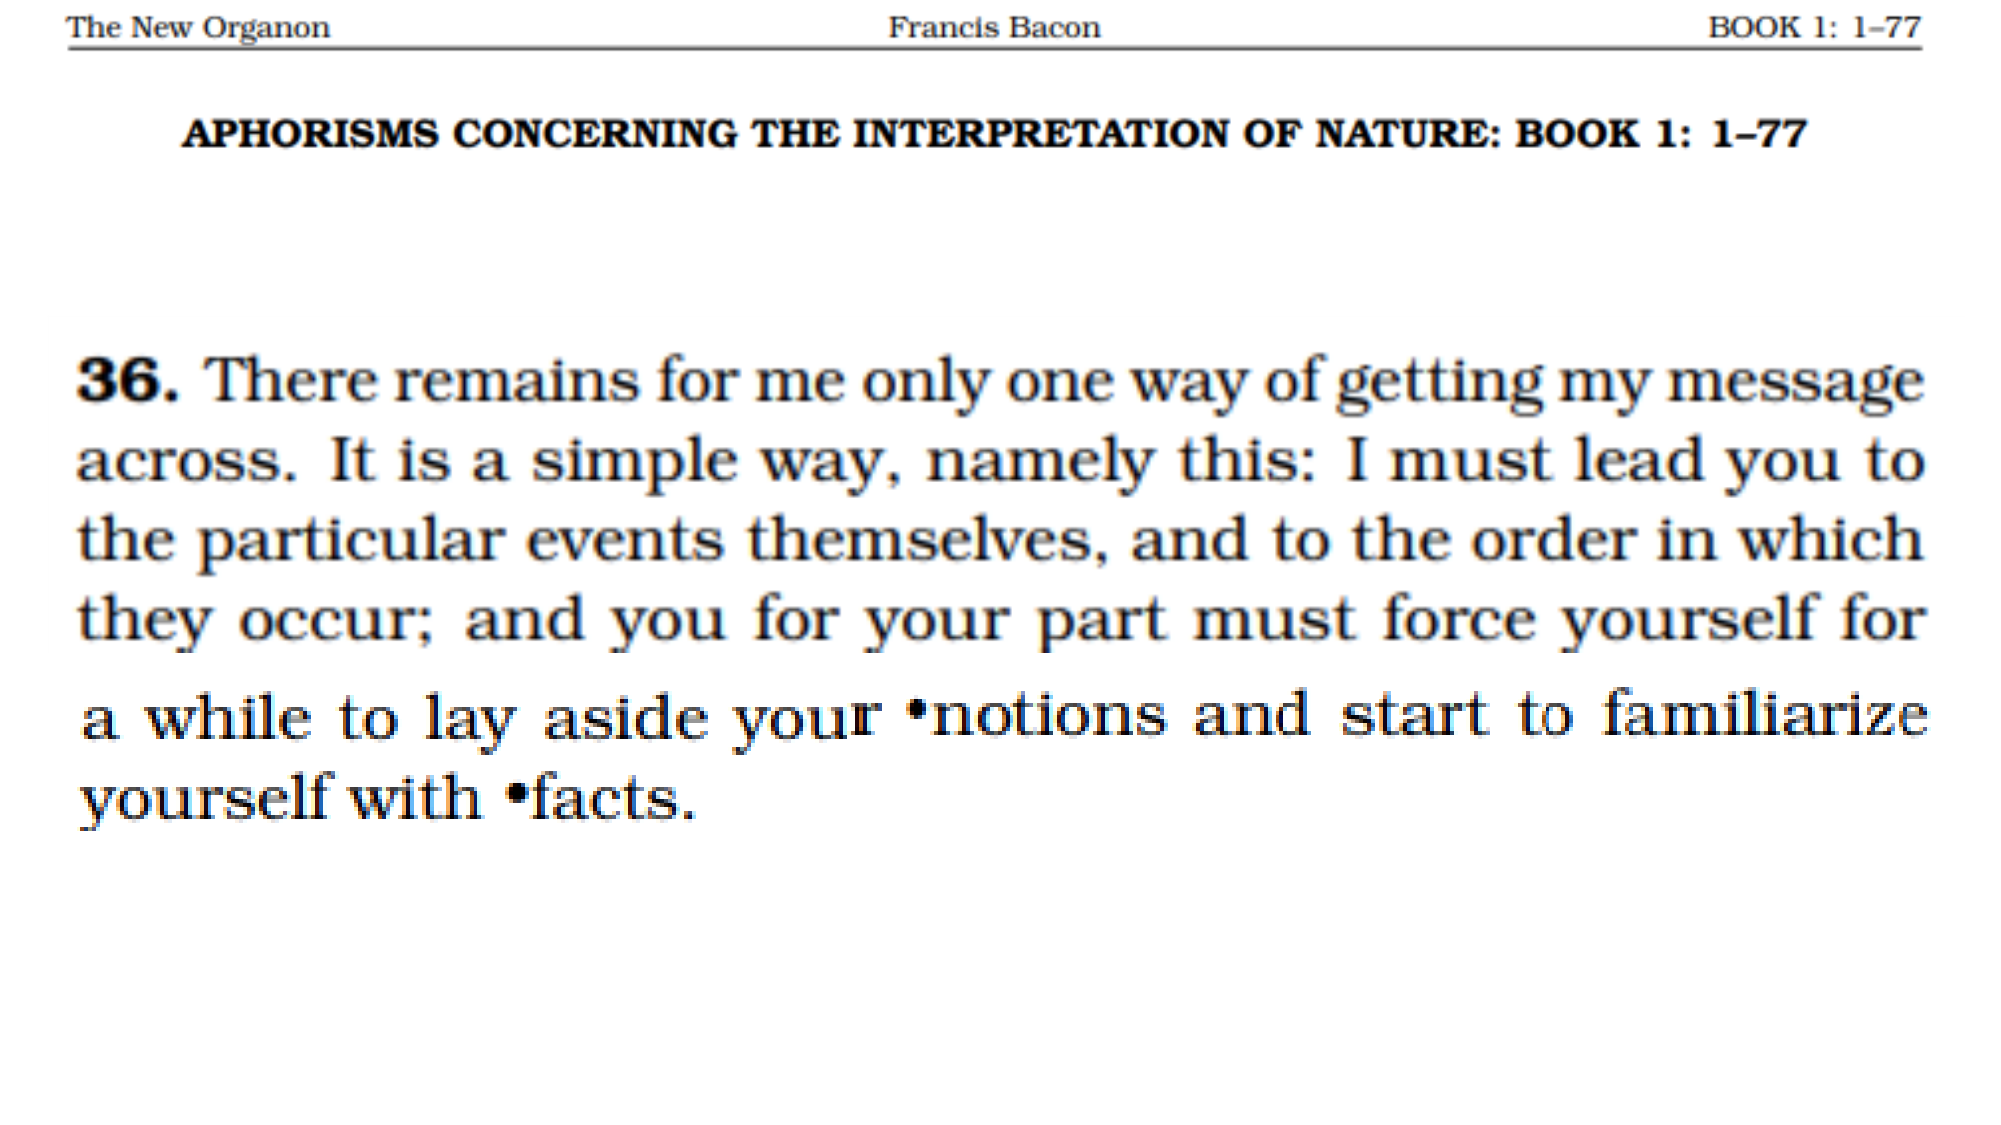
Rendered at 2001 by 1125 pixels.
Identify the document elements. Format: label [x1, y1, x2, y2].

picture [47, 315, 1965, 653]
picture [76, 683, 1947, 831]
picture [53, 0, 1947, 187]
